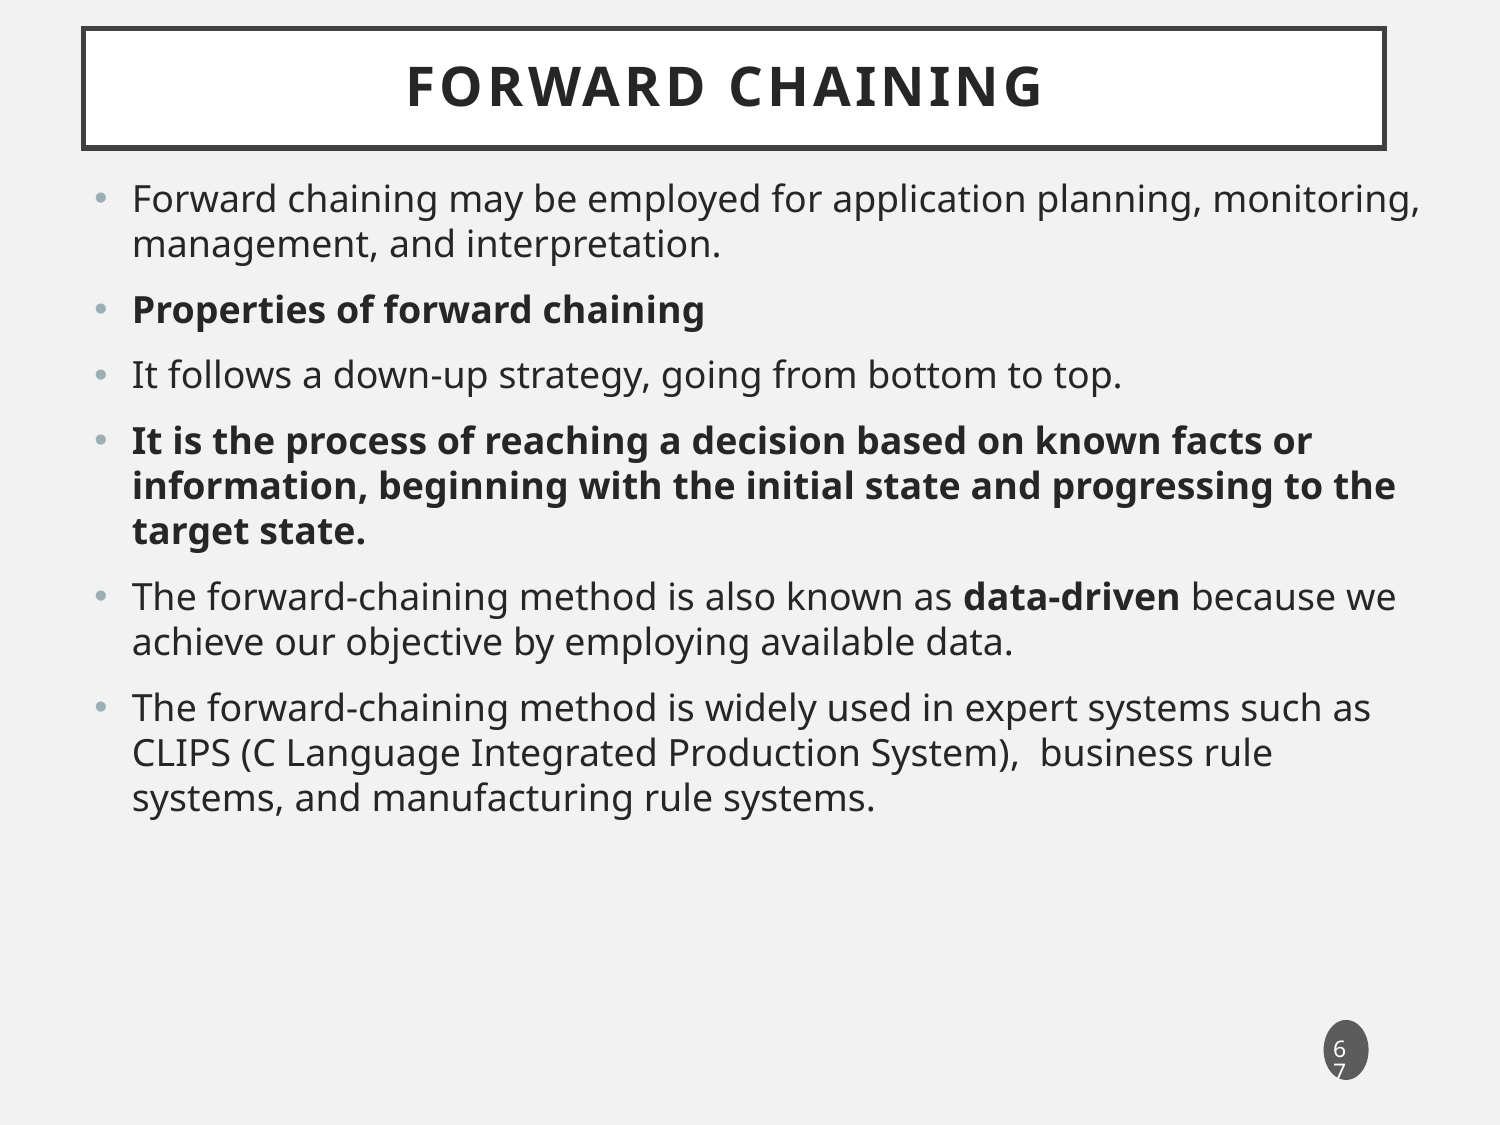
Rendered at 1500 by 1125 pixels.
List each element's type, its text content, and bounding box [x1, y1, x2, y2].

slide_number 67 [1323, 1019, 1369, 1080]
list Forward chaining may be employed for application planning, monitoring, management, and interpretation. Properties of forward chaining It follows a down-up strategy, going from bottom to top. It is the process of reaching a decision based on known facts or information, beginning with the initial state and progressing to the target state. The forward-chaining method is also known as data-driven because we achieve our objective by employing available data. The forward-chaining method is widely used in expert systems such as CLIPS (C Language Integrated Production System), business rule systems, and manufacturing rule systems. [79, 167, 1438, 941]
title Forward Chaining [81, 26, 1387, 151]
